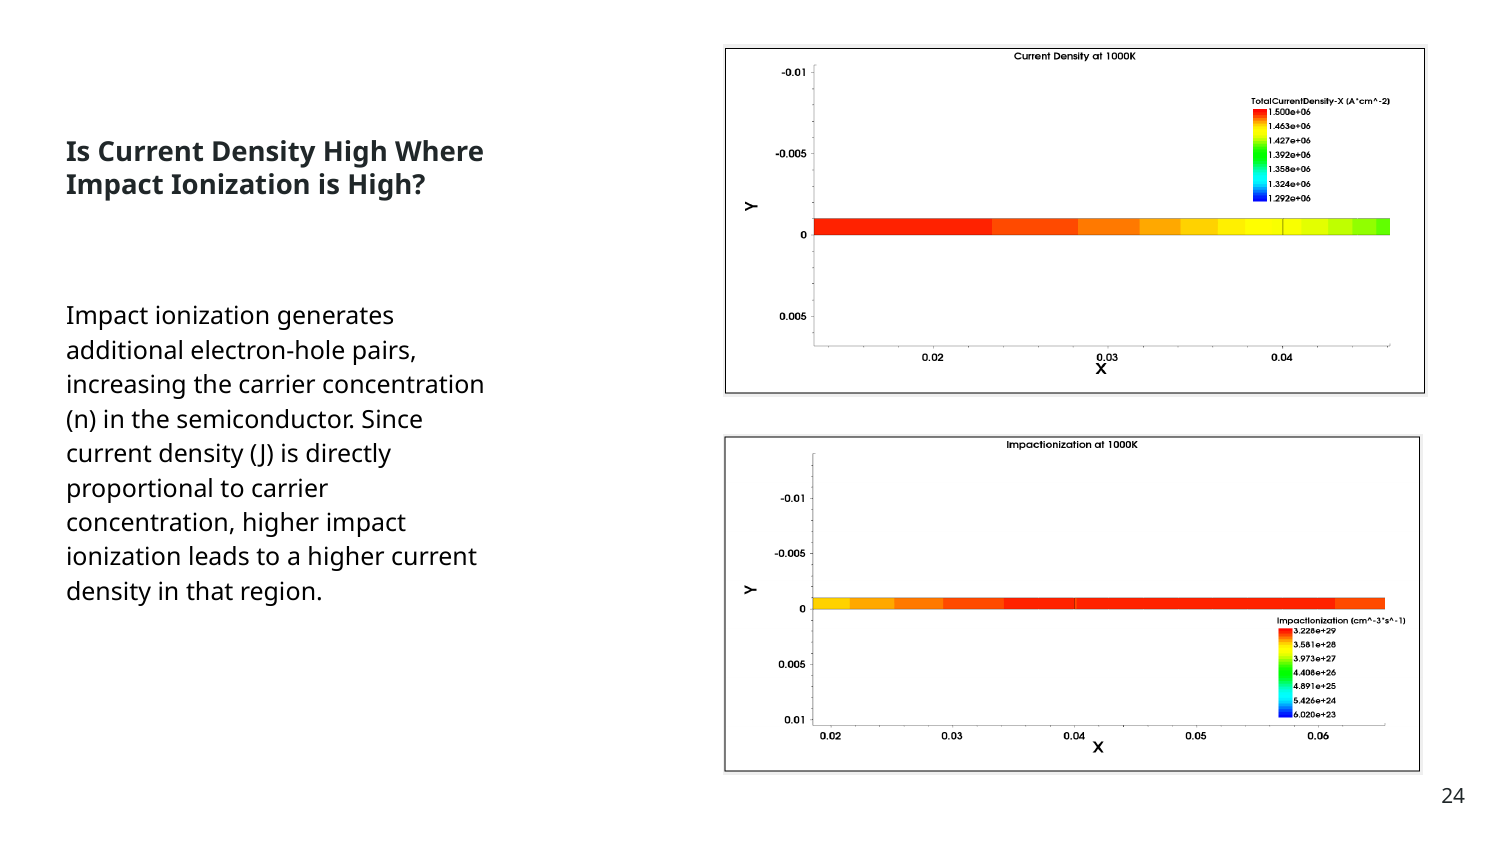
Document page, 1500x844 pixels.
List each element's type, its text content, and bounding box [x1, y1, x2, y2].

picture [722, 43, 1428, 397]
title Is Current Density High Where Impact Ionization is High? [51, 91, 512, 216]
picture [722, 433, 1424, 776]
list Impact ionization generates additional electron-hole pairs, increasing the carrier concentration (n) in the semiconductor. Since current density (J) is directly proportional to carrier concentration, higher impact ionization leads to a higher current density in that region. [51, 227, 512, 750]
slide_number 24 [1389, 764, 1480, 830]
